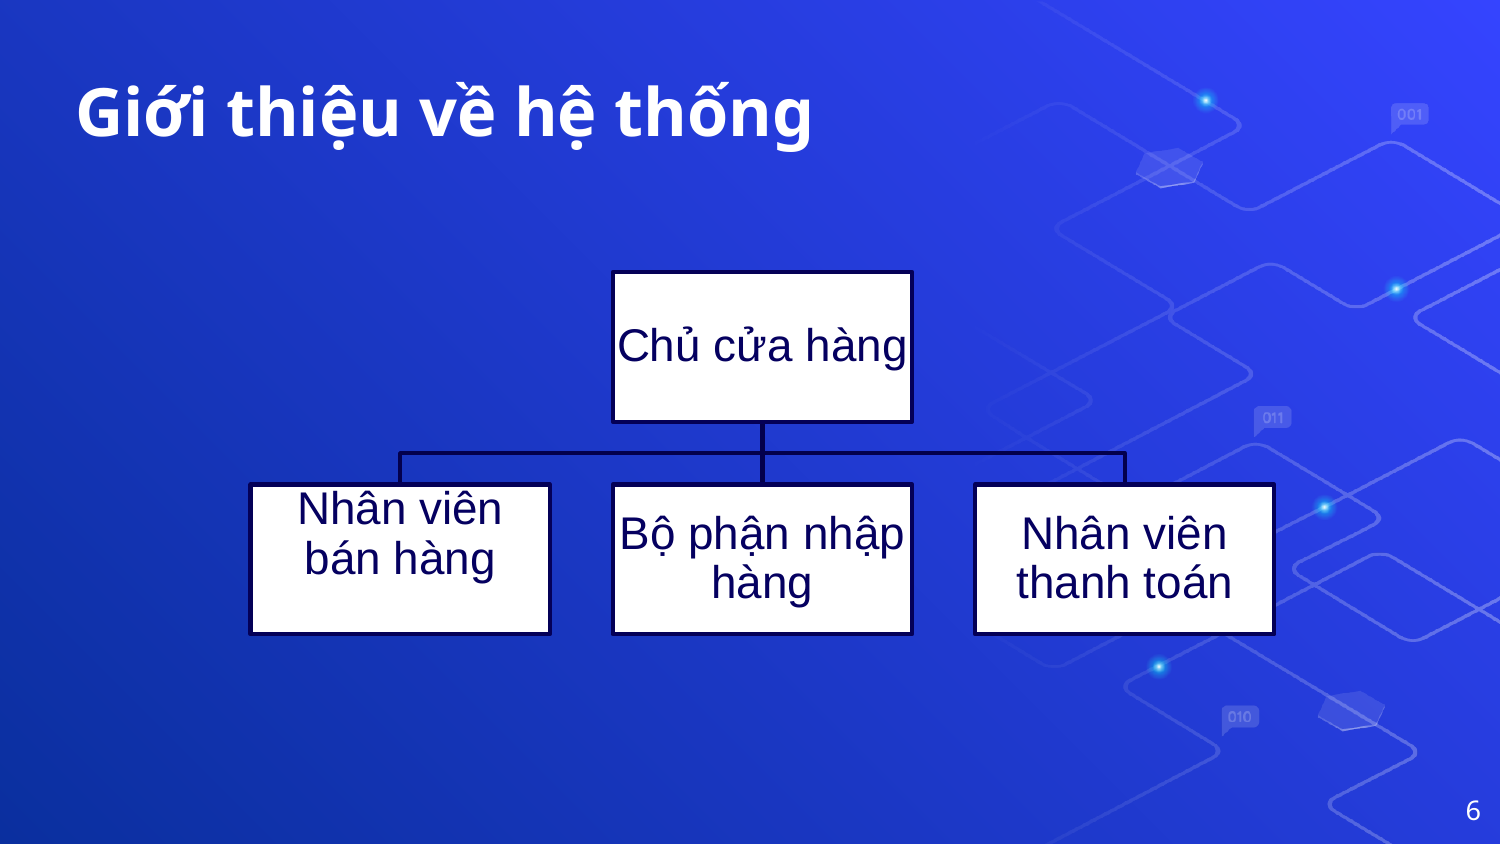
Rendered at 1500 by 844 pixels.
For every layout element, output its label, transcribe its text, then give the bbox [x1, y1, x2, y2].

title Giới thiệu về hệ thống [75, 34, 1126, 150]
slide_number 6 [1391, 779, 1482, 844]
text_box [199, 271, 1326, 635]
picture [0, 0, 1500, 844]
